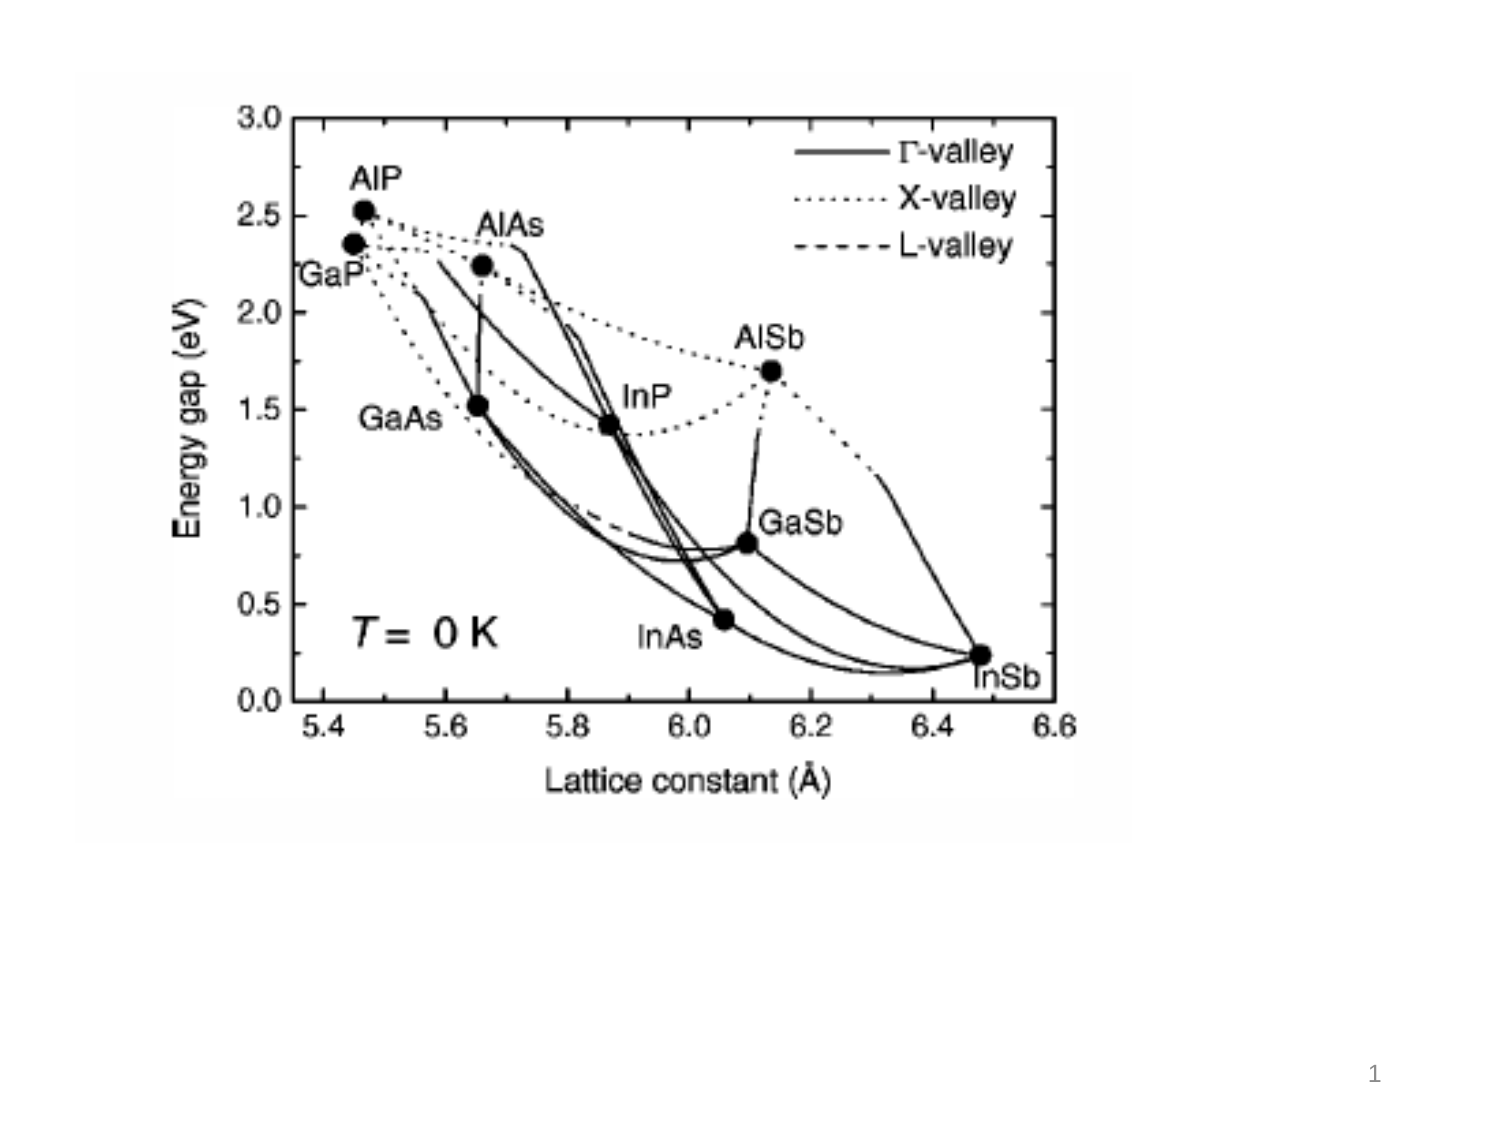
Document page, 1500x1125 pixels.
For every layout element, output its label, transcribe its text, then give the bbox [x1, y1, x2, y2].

picture [75, 72, 1132, 843]
slide_number 1 [1059, 1042, 1397, 1103]
